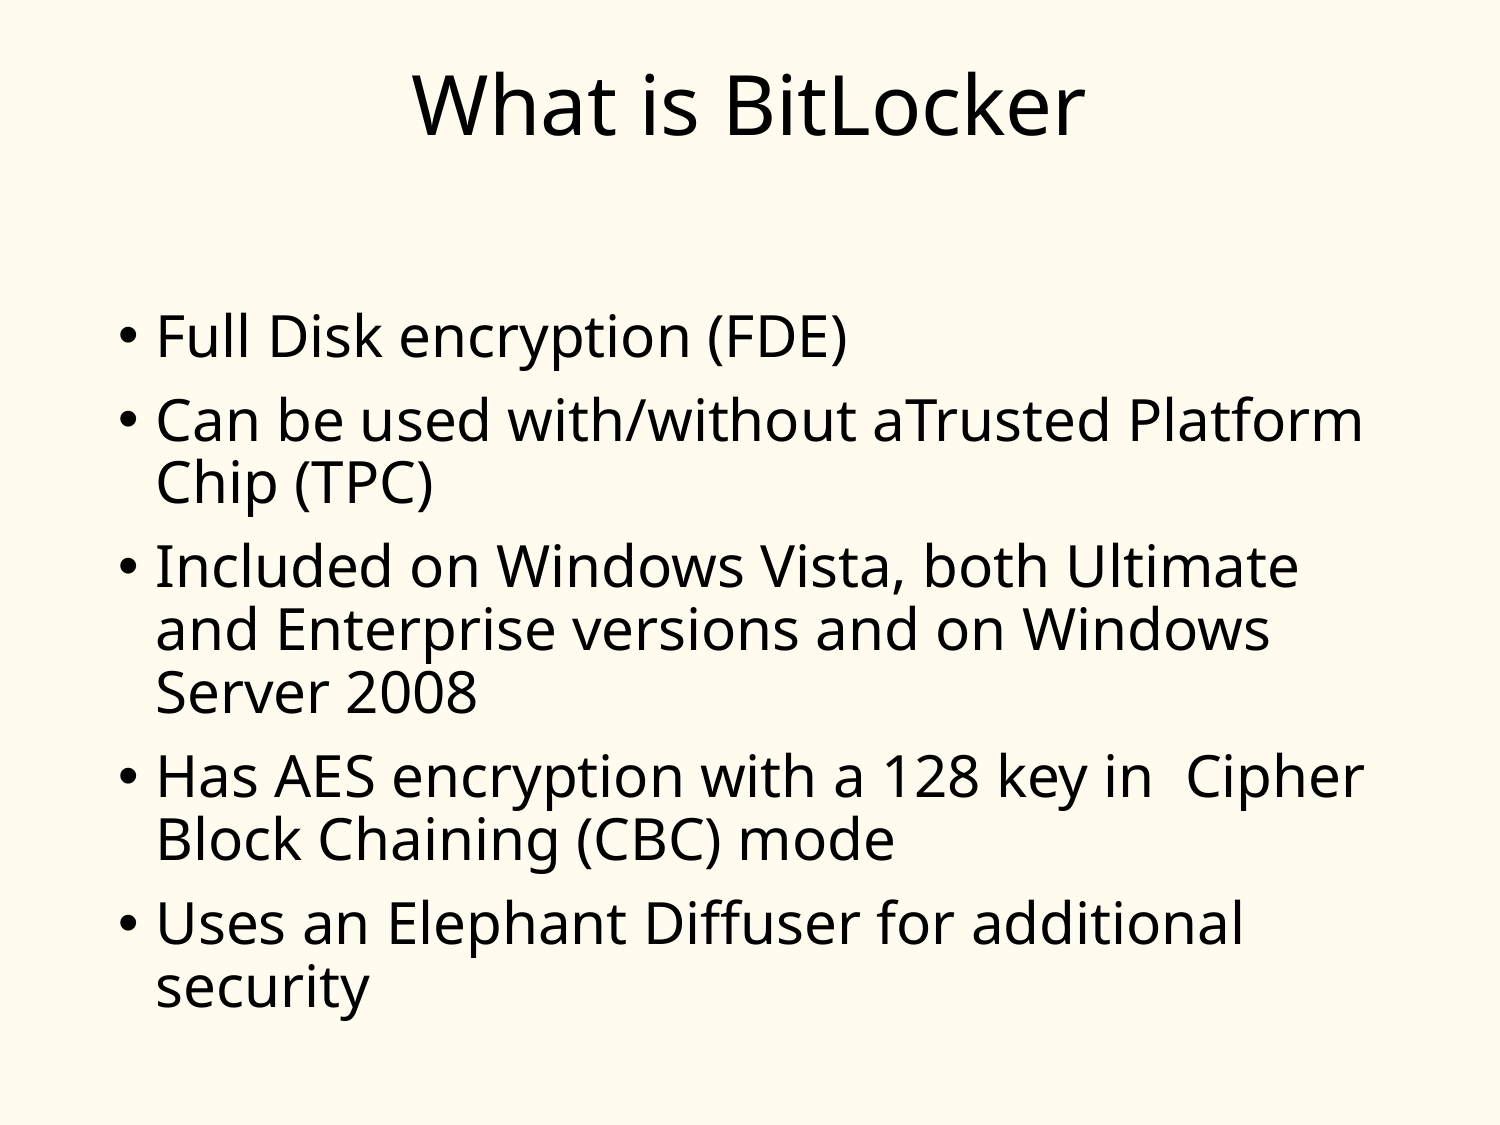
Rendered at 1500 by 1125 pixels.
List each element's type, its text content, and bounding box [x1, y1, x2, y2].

list Full Disk encryption (FDE) Can be used with/without aTrusted Platform Chip (TPC) Included on Windows Vista, both Ultimate and Enterprise versions and on Windows Server 2008 Has AES encryption with a 128 key in Cipher Block Chaining (CBC) mode Uses an Elephant Diffuser for additional security [103, 299, 1397, 1014]
title What is BitLocker [103, 0, 1397, 218]
